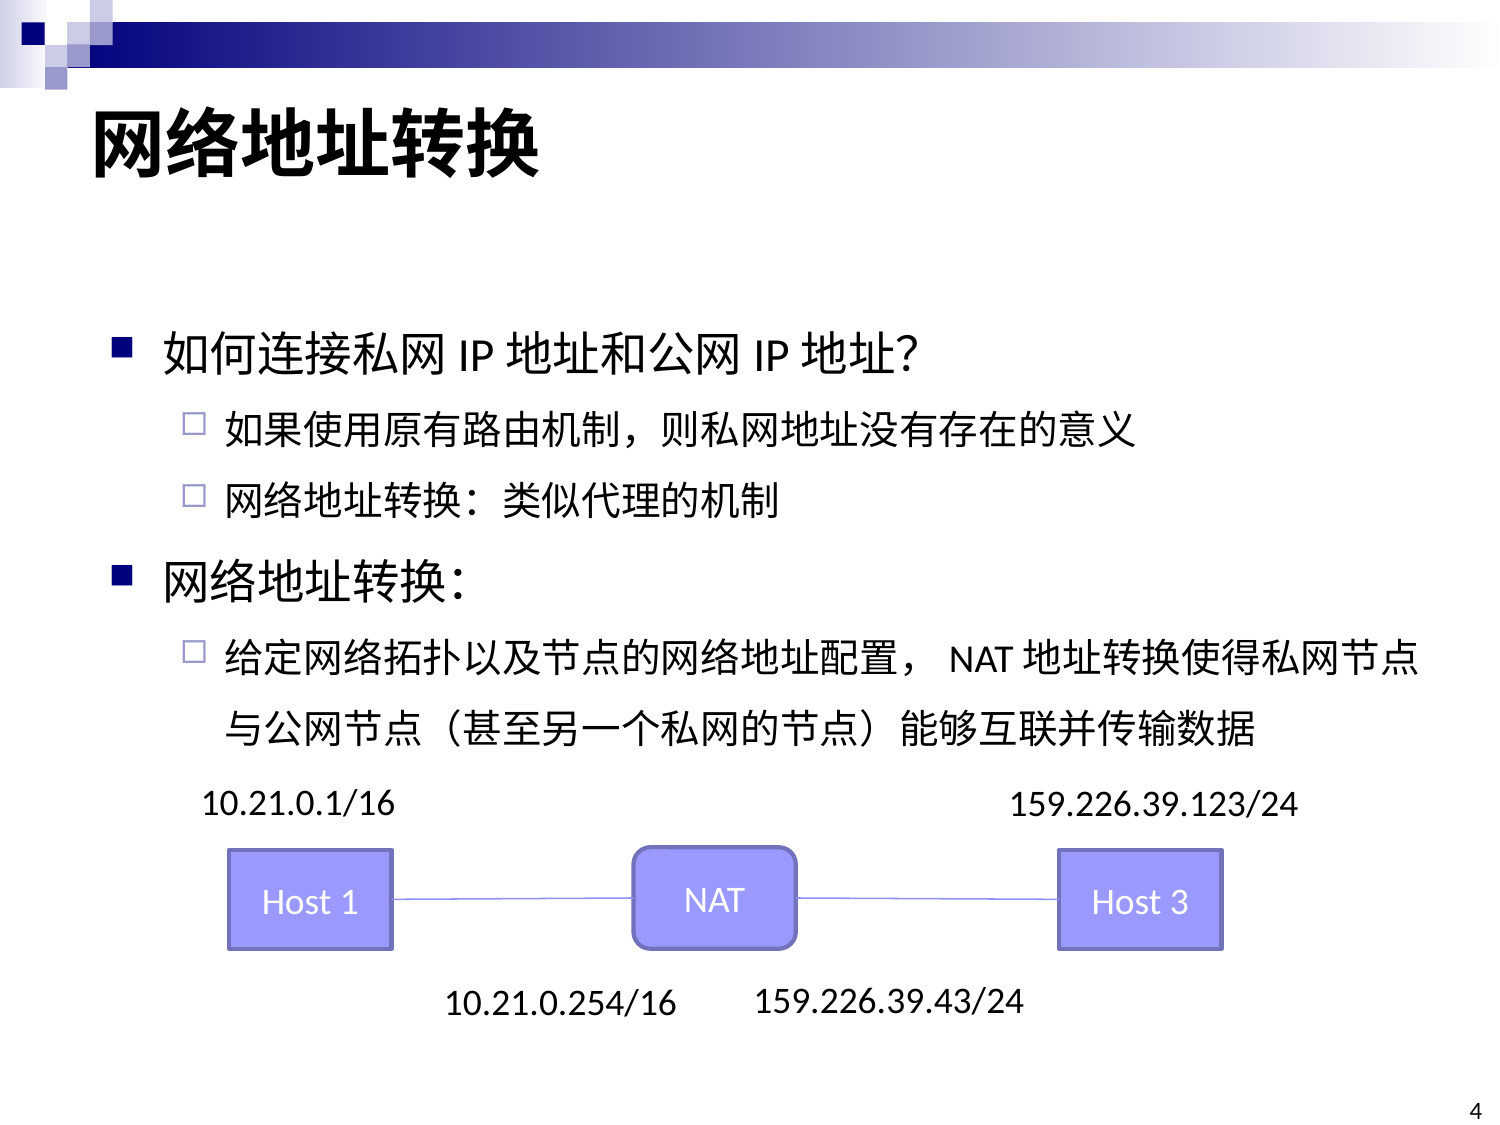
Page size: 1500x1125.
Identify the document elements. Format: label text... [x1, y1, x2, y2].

slide_number 4 [1448, 1100, 1483, 1125]
list 如何连接私网IP地址和公网IP地址？ 如果使用原有路由机制，则私网地址没有存在的意义 网络地址转换：类似代理的机制 网络地址转换： 给定网络拓扑以及节点的网络地址配置，NAT地址转换使得私网节点与公网节点（甚至另一个私网的节点）能够互联并传输数据 [93, 287, 1458, 761]
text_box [184, 770, 1316, 1032]
title 网络地址转换 [75, 75, 1425, 209]
